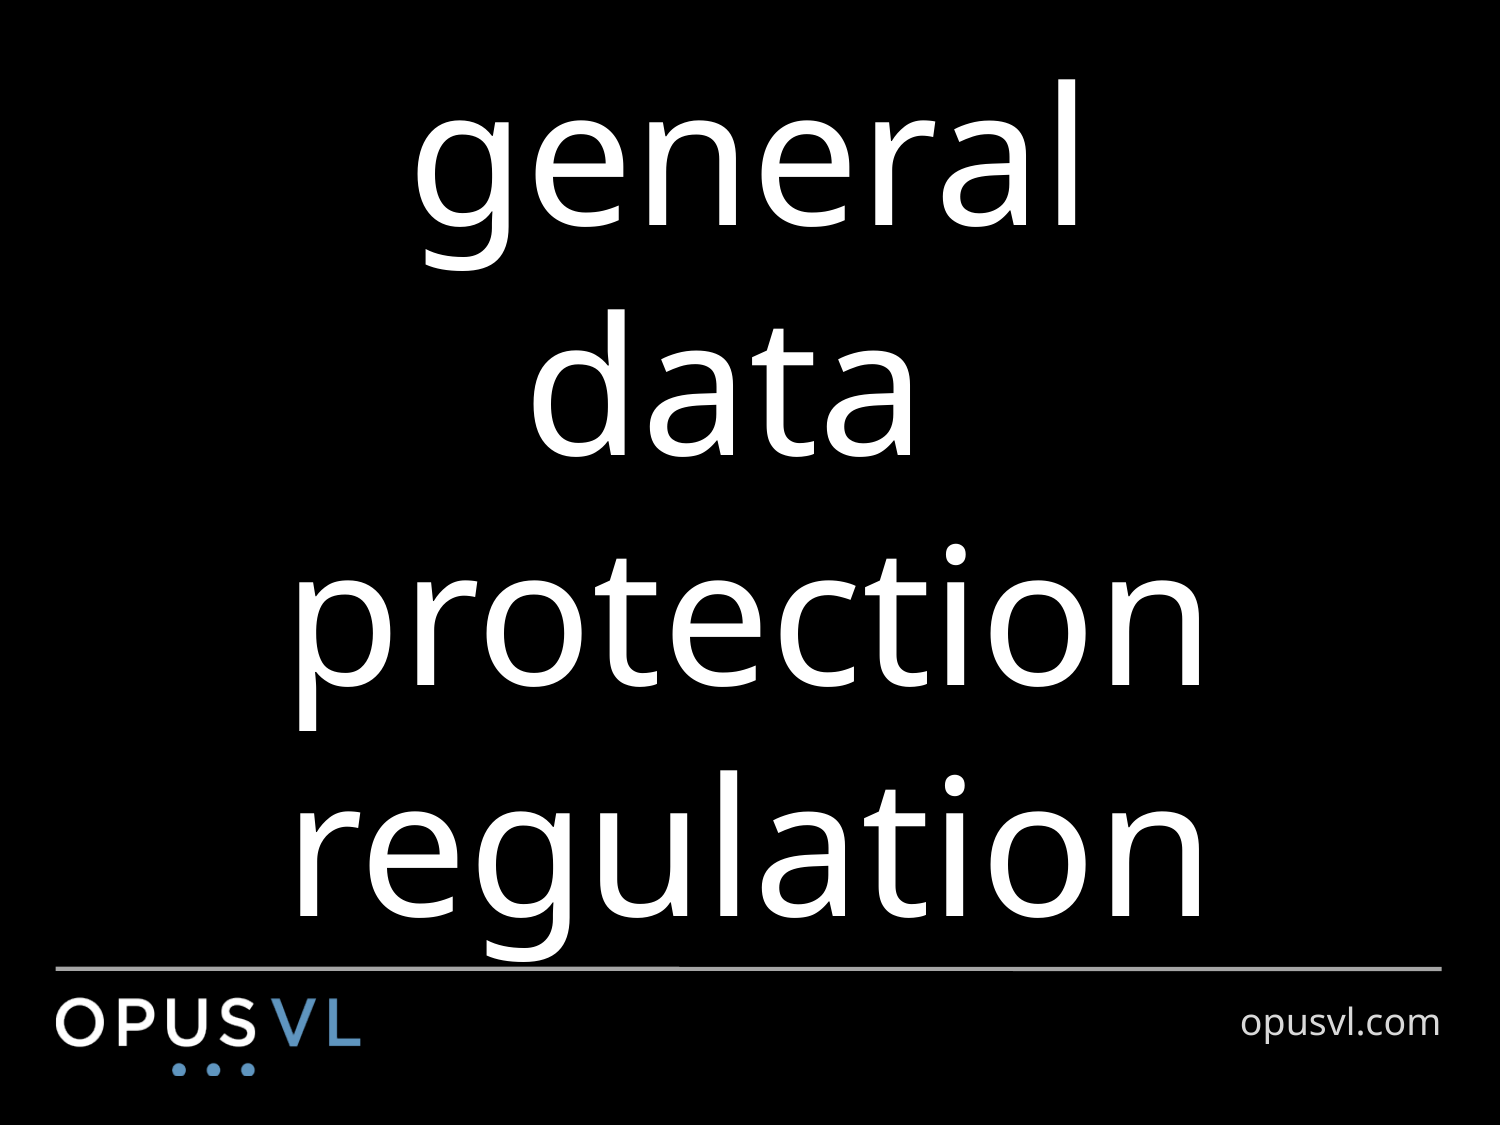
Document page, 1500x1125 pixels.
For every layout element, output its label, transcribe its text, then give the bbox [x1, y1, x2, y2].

title general data protection regulation [75, 19, 1425, 969]
